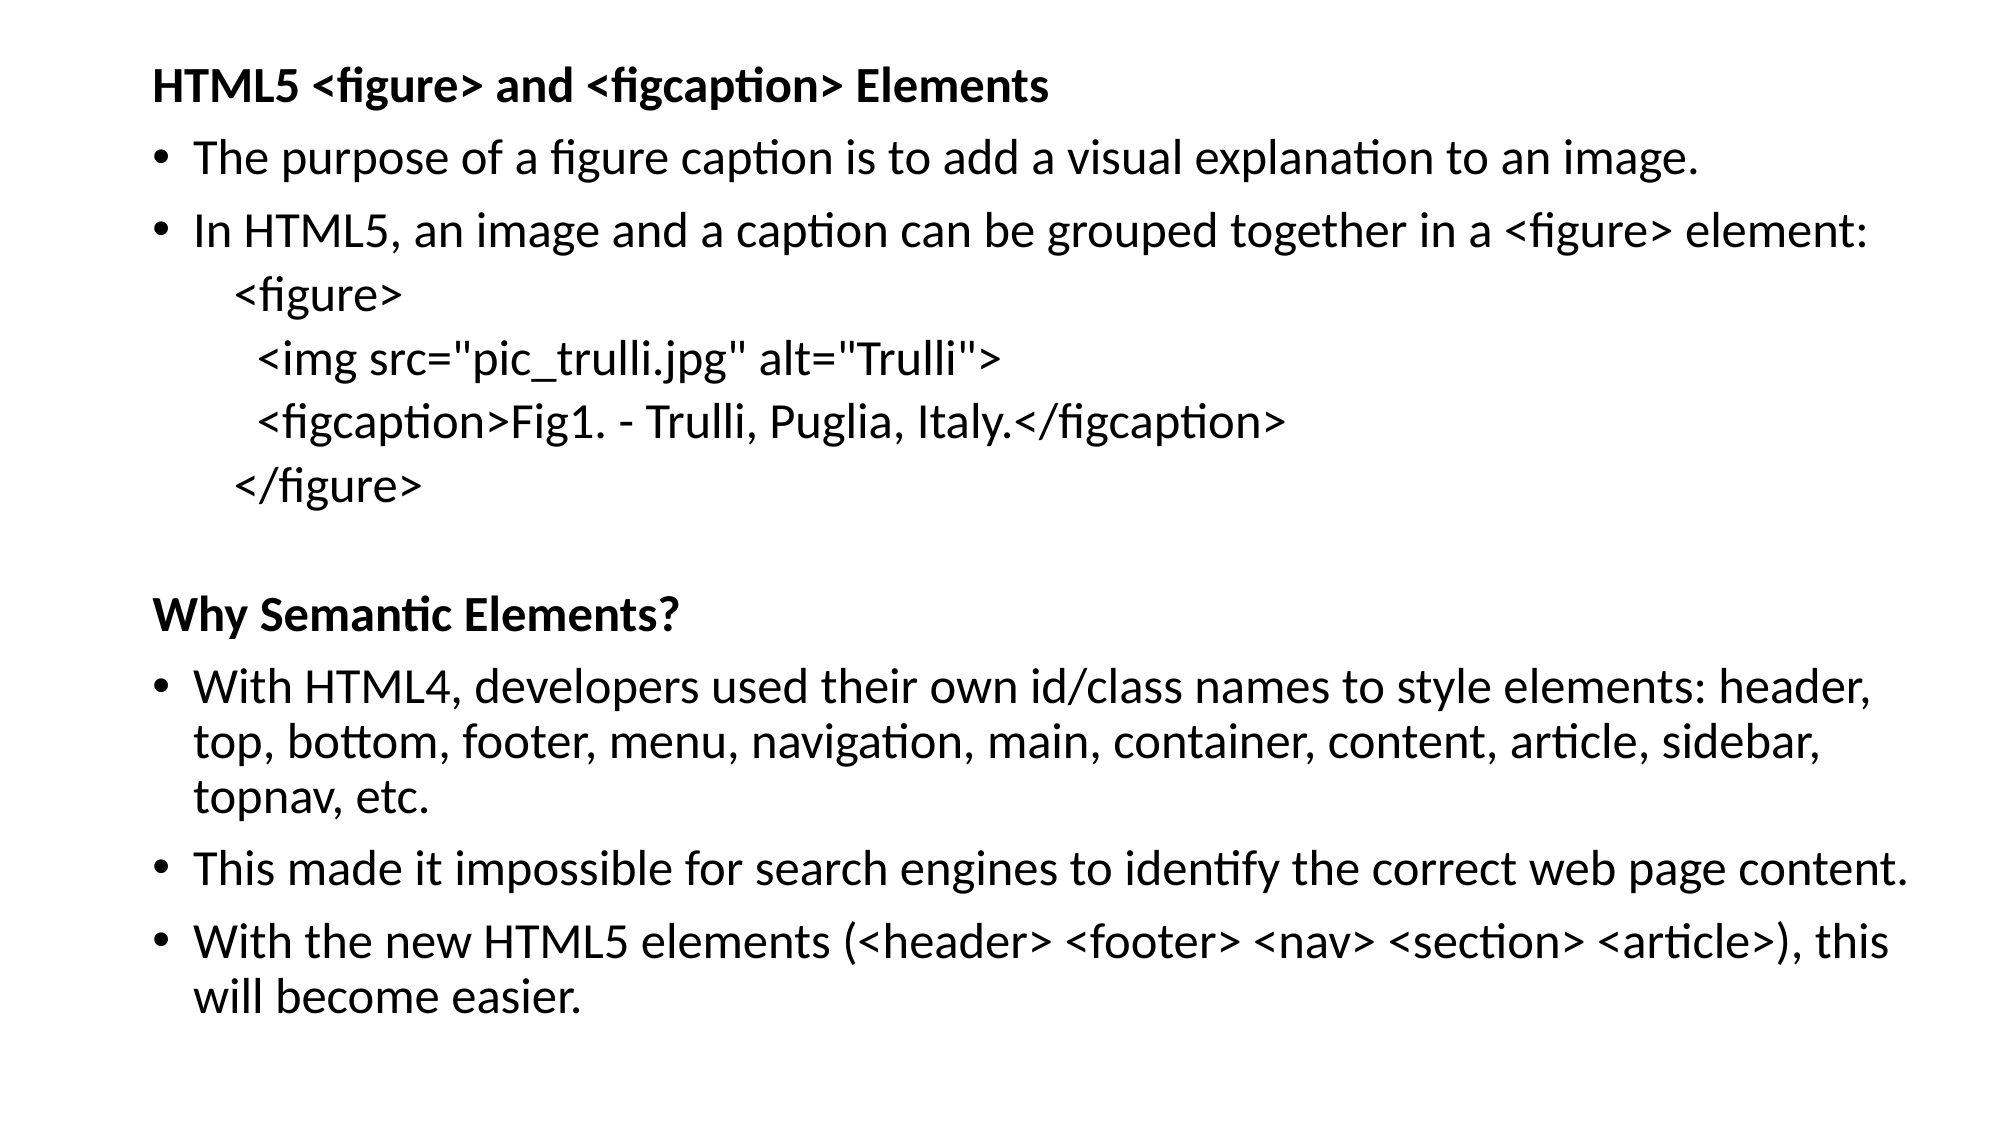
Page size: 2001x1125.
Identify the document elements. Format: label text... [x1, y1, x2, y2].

list HTML5 <figure> and <figcaption> Elements The purpose of a figure caption is to add a visual explanation to an image. In HTML5, an image and a caption can be grouped together in a <figure> element: <figure> <img src="pic_trulli.jpg" alt="Trulli"> <figcaption>Fig1. - Trulli, Puglia, Italy.</figcaption> </figure> Why Semantic Elements? With HTML4, developers used their own id/class names to style elements: header, top, bottom, footer, menu, navigation, main, container, content, article, sidebar, topnav, etc. This made it impossible for search engines to identify the correct web page content. With the new HTML5 elements (<header> <footer> <nav> <section> <article>), this will become easier. [137, 51, 1942, 1084]
